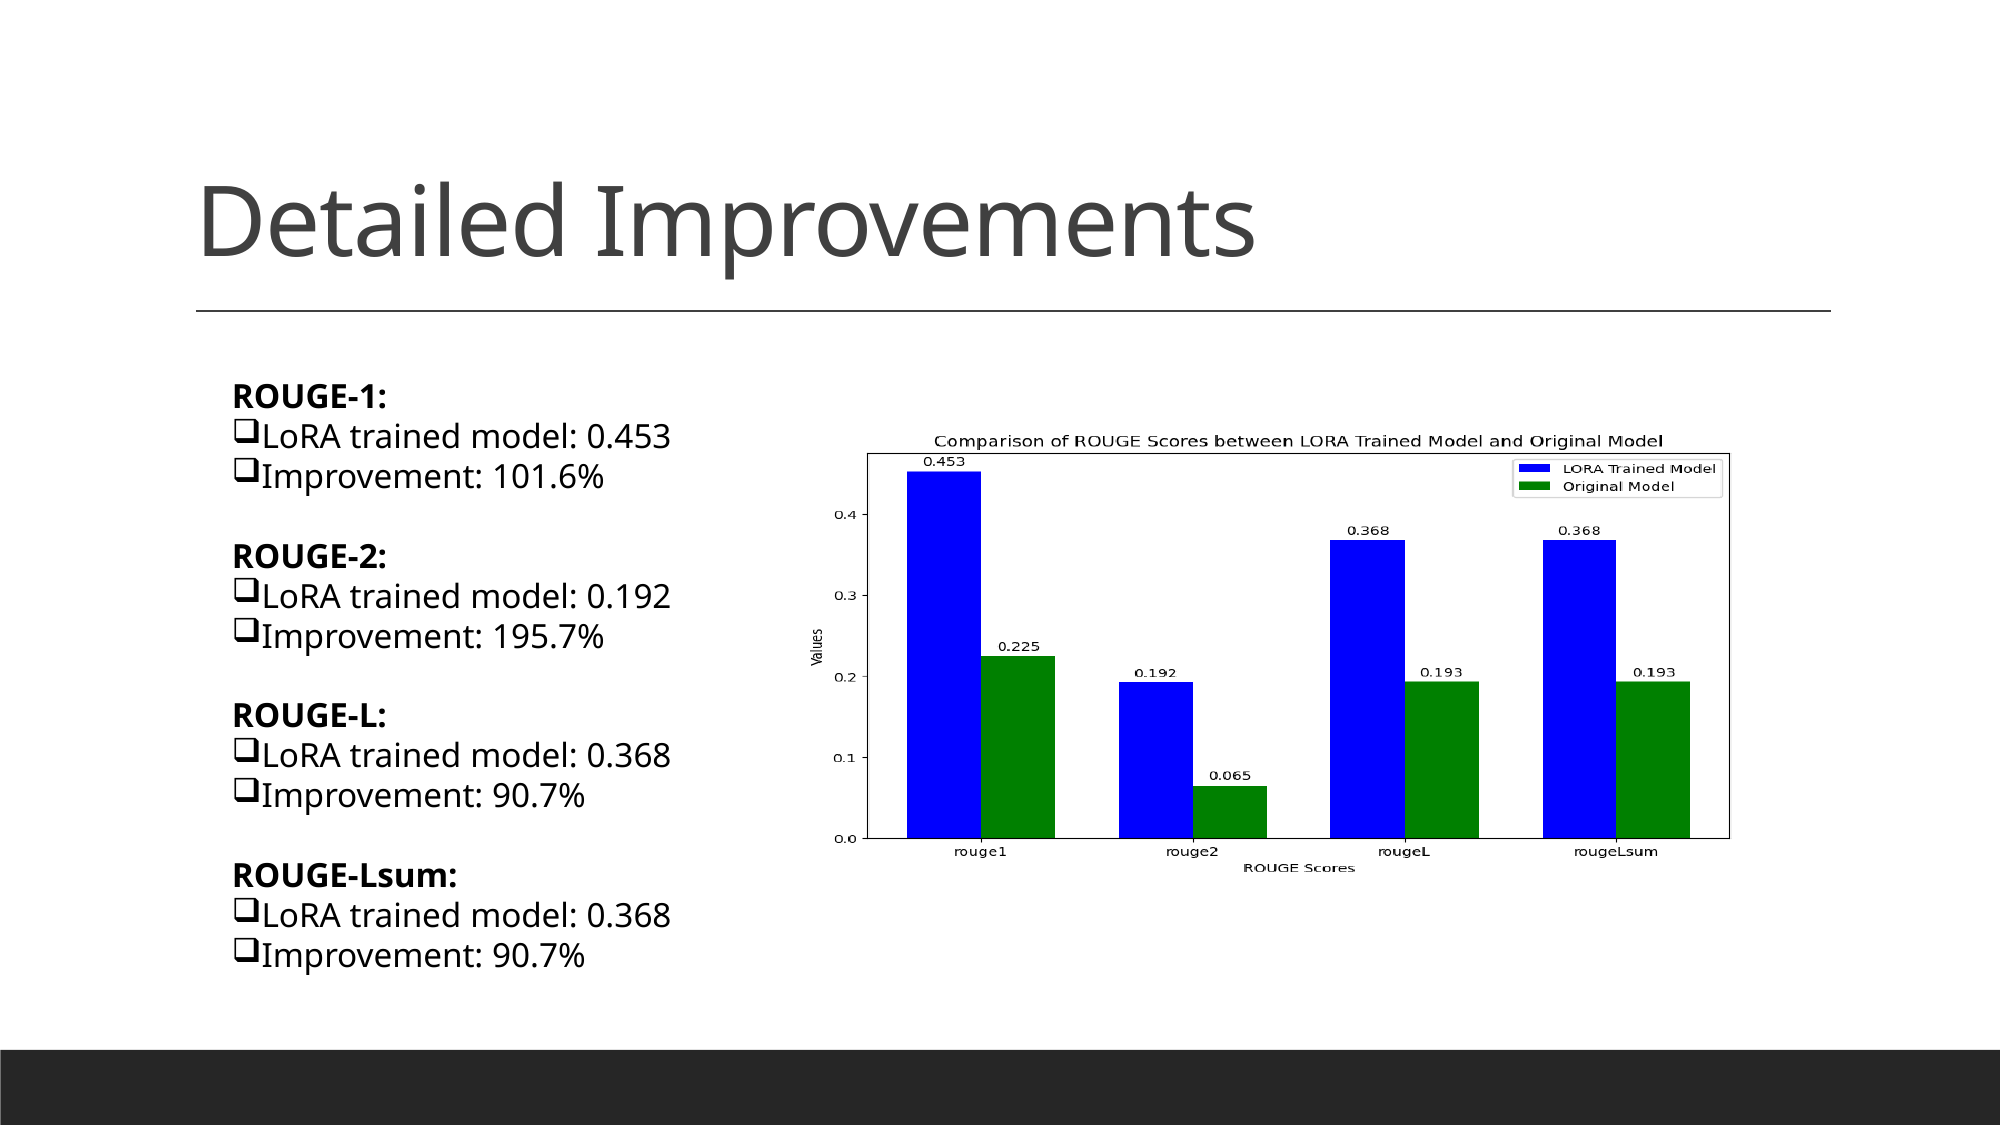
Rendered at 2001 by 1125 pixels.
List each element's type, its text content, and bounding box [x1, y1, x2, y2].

title Detailed Improvements [180, 47, 1830, 285]
list ROUGE-1: LoRA trained model: 0.453 Improvement: 101.6% ROUGE-2: LoRA trained model: 0.192 Improvement: 195.7% ROUGE-L: LoRA trained model: 0.368 Improvement: 90.7% ROUGE-Lsum: LoRA trained model: 0.368 Improvement: 90.7% [216, 367, 1128, 1062]
picture [799, 425, 1742, 882]
